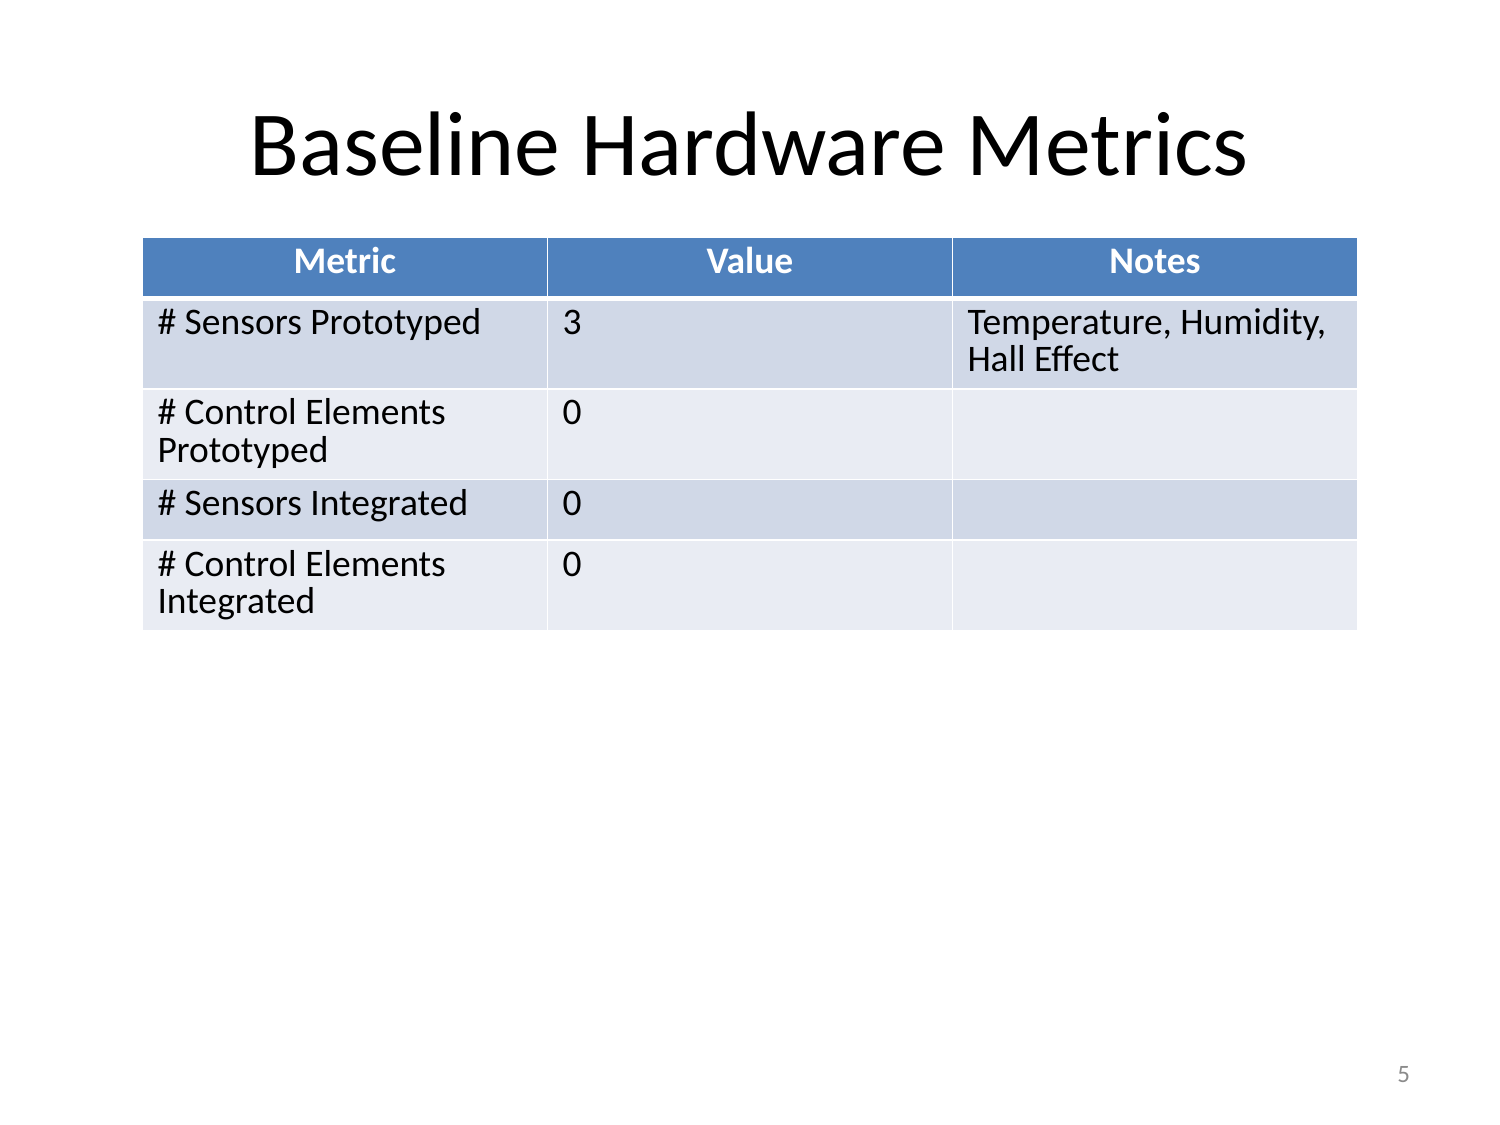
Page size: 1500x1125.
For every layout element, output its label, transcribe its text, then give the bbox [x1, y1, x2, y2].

table_cell # Sensors Prototyped [143, 301, 547, 388]
table_header Metric [143, 238, 547, 296]
title Baseline Hardware Metrics [75, 45, 1425, 233]
table_header Value [548, 238, 952, 296]
table_cell [953, 480, 1357, 539]
table_cell 0 [548, 541, 952, 630]
slide_number 5 [1074, 1042, 1425, 1103]
table_cell # Control Elements Prototyped [143, 390, 547, 479]
table_cell [953, 541, 1357, 630]
table_cell Temperature, Humidity, Hall Effect [953, 301, 1357, 388]
table_cell 0 [548, 390, 952, 479]
table_cell 3 [548, 301, 952, 388]
table_cell 0 [548, 480, 952, 539]
table_header Notes [953, 238, 1357, 296]
table_cell [953, 390, 1357, 479]
table_cell # Sensors Integrated [143, 480, 547, 539]
table_cell # Control Elements Integrated [143, 541, 547, 630]
